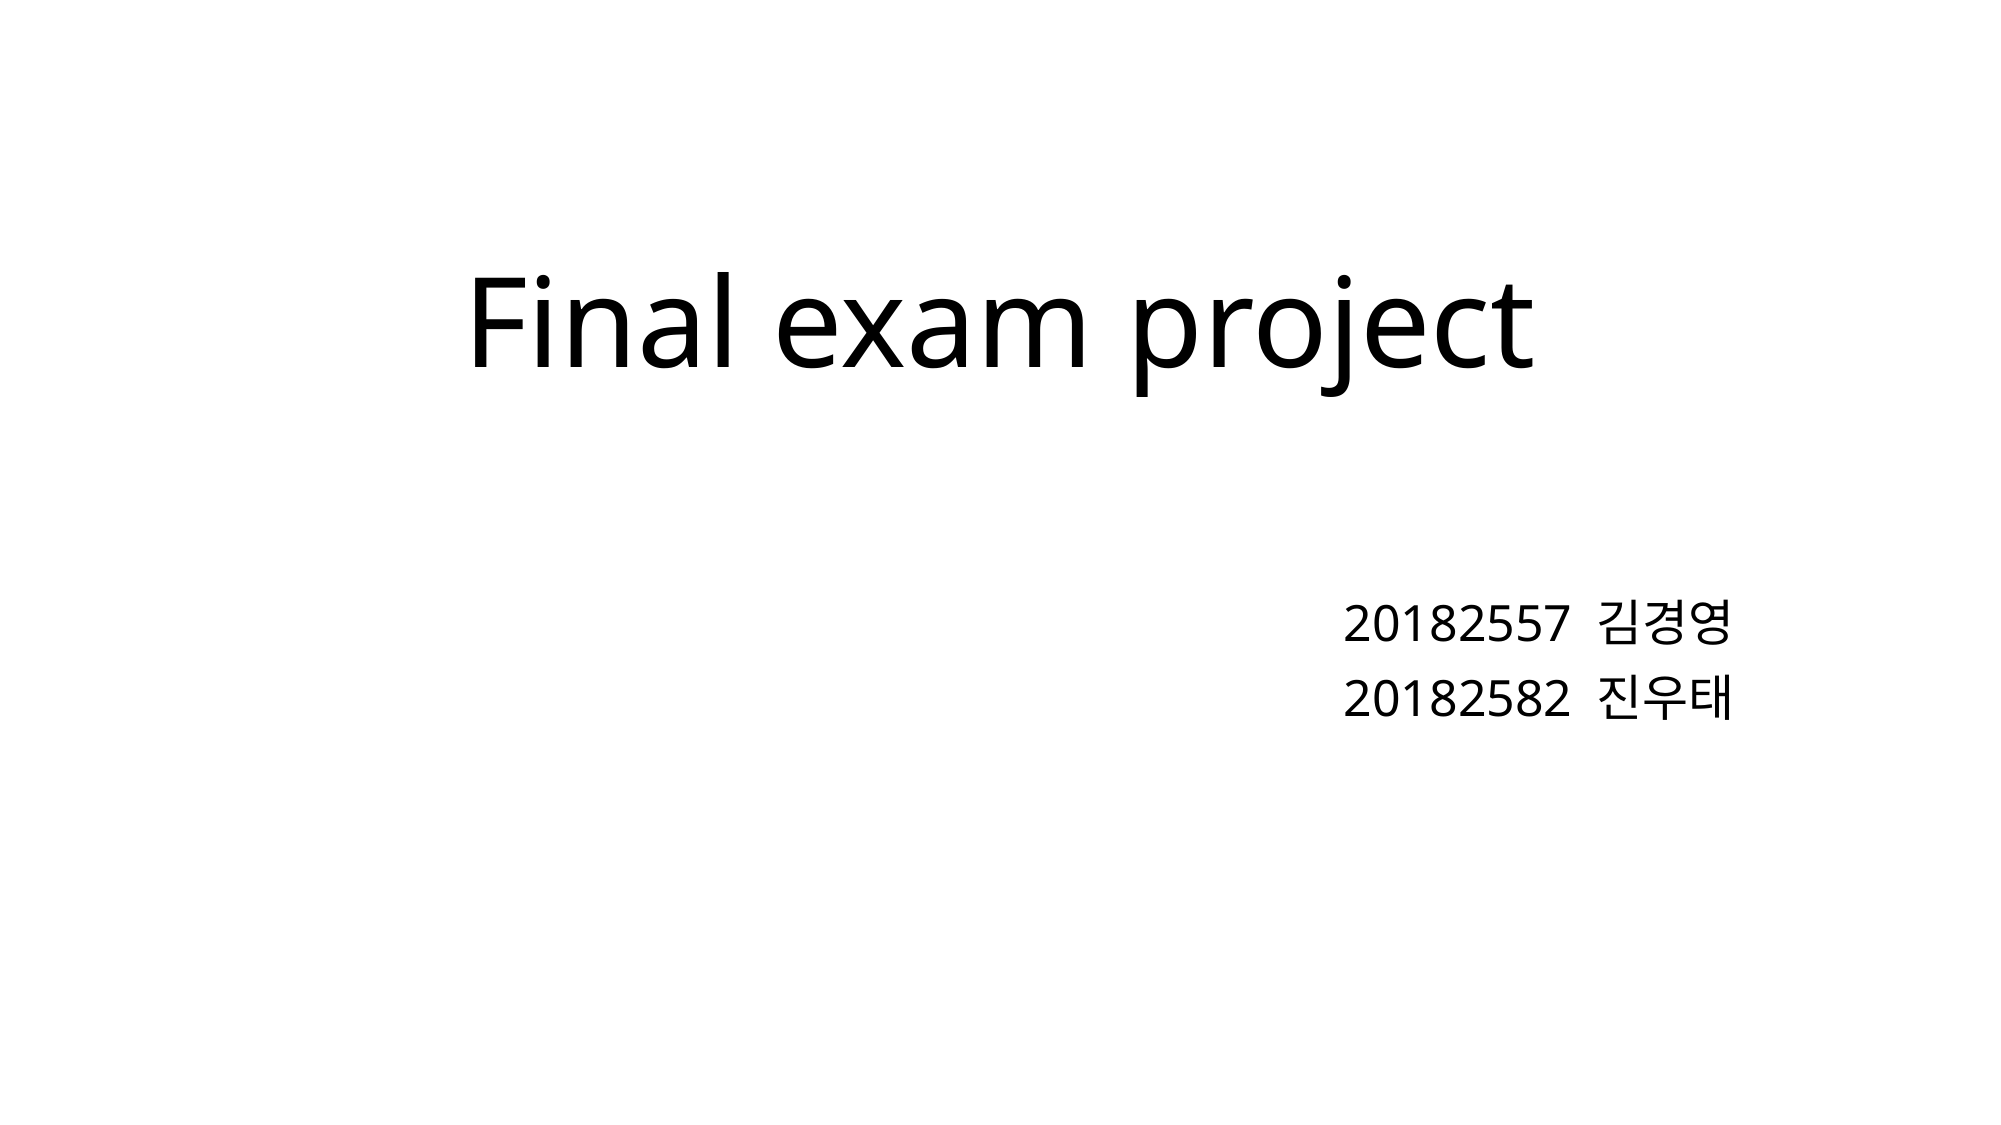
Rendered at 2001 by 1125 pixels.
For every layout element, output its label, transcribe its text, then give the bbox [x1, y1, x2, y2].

title Final exam project [249, 10, 1750, 403]
subtitle 20182557 김경영 20182582 진우태 [249, 590, 1750, 863]
